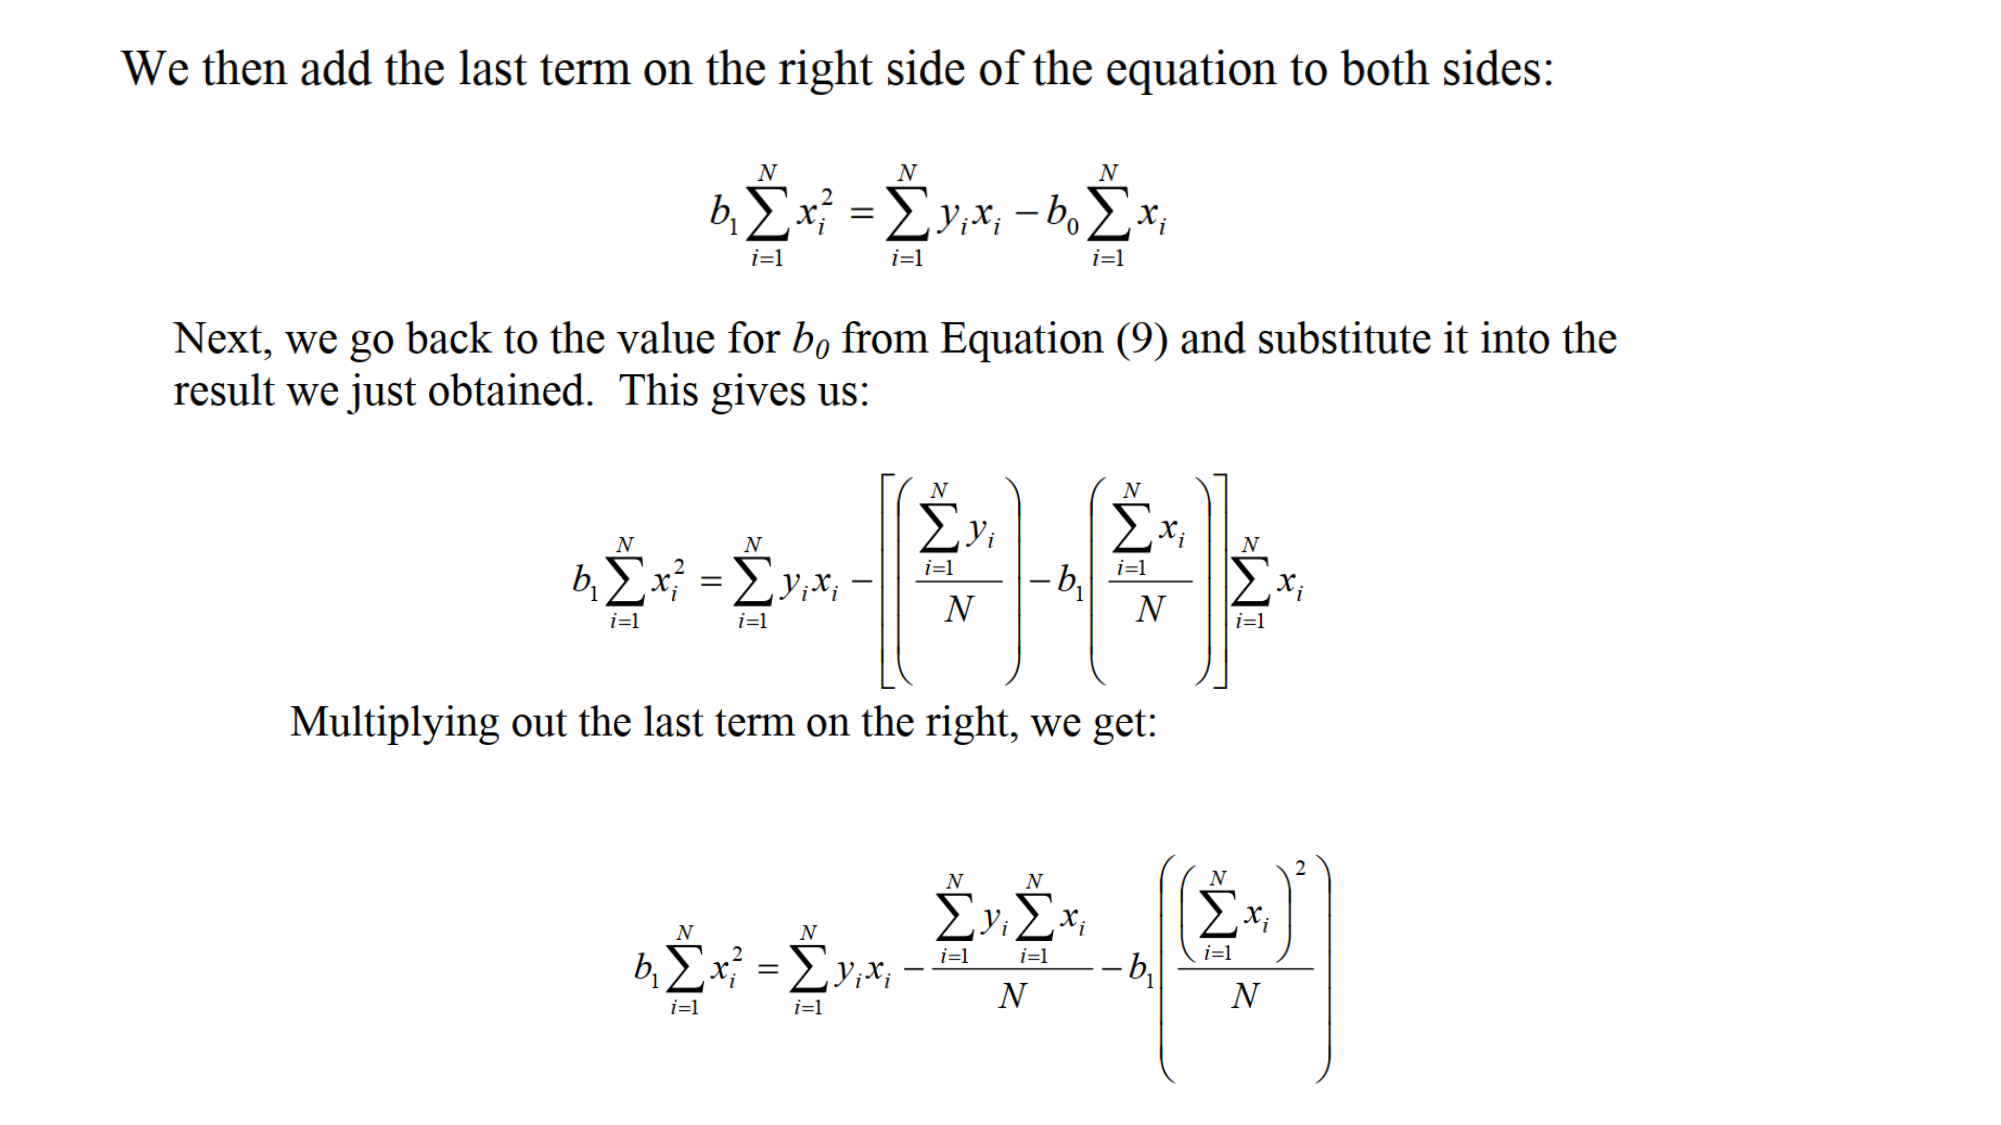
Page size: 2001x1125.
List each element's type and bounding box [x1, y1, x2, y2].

picture [86, 34, 1632, 290]
picture [146, 307, 1632, 1115]
